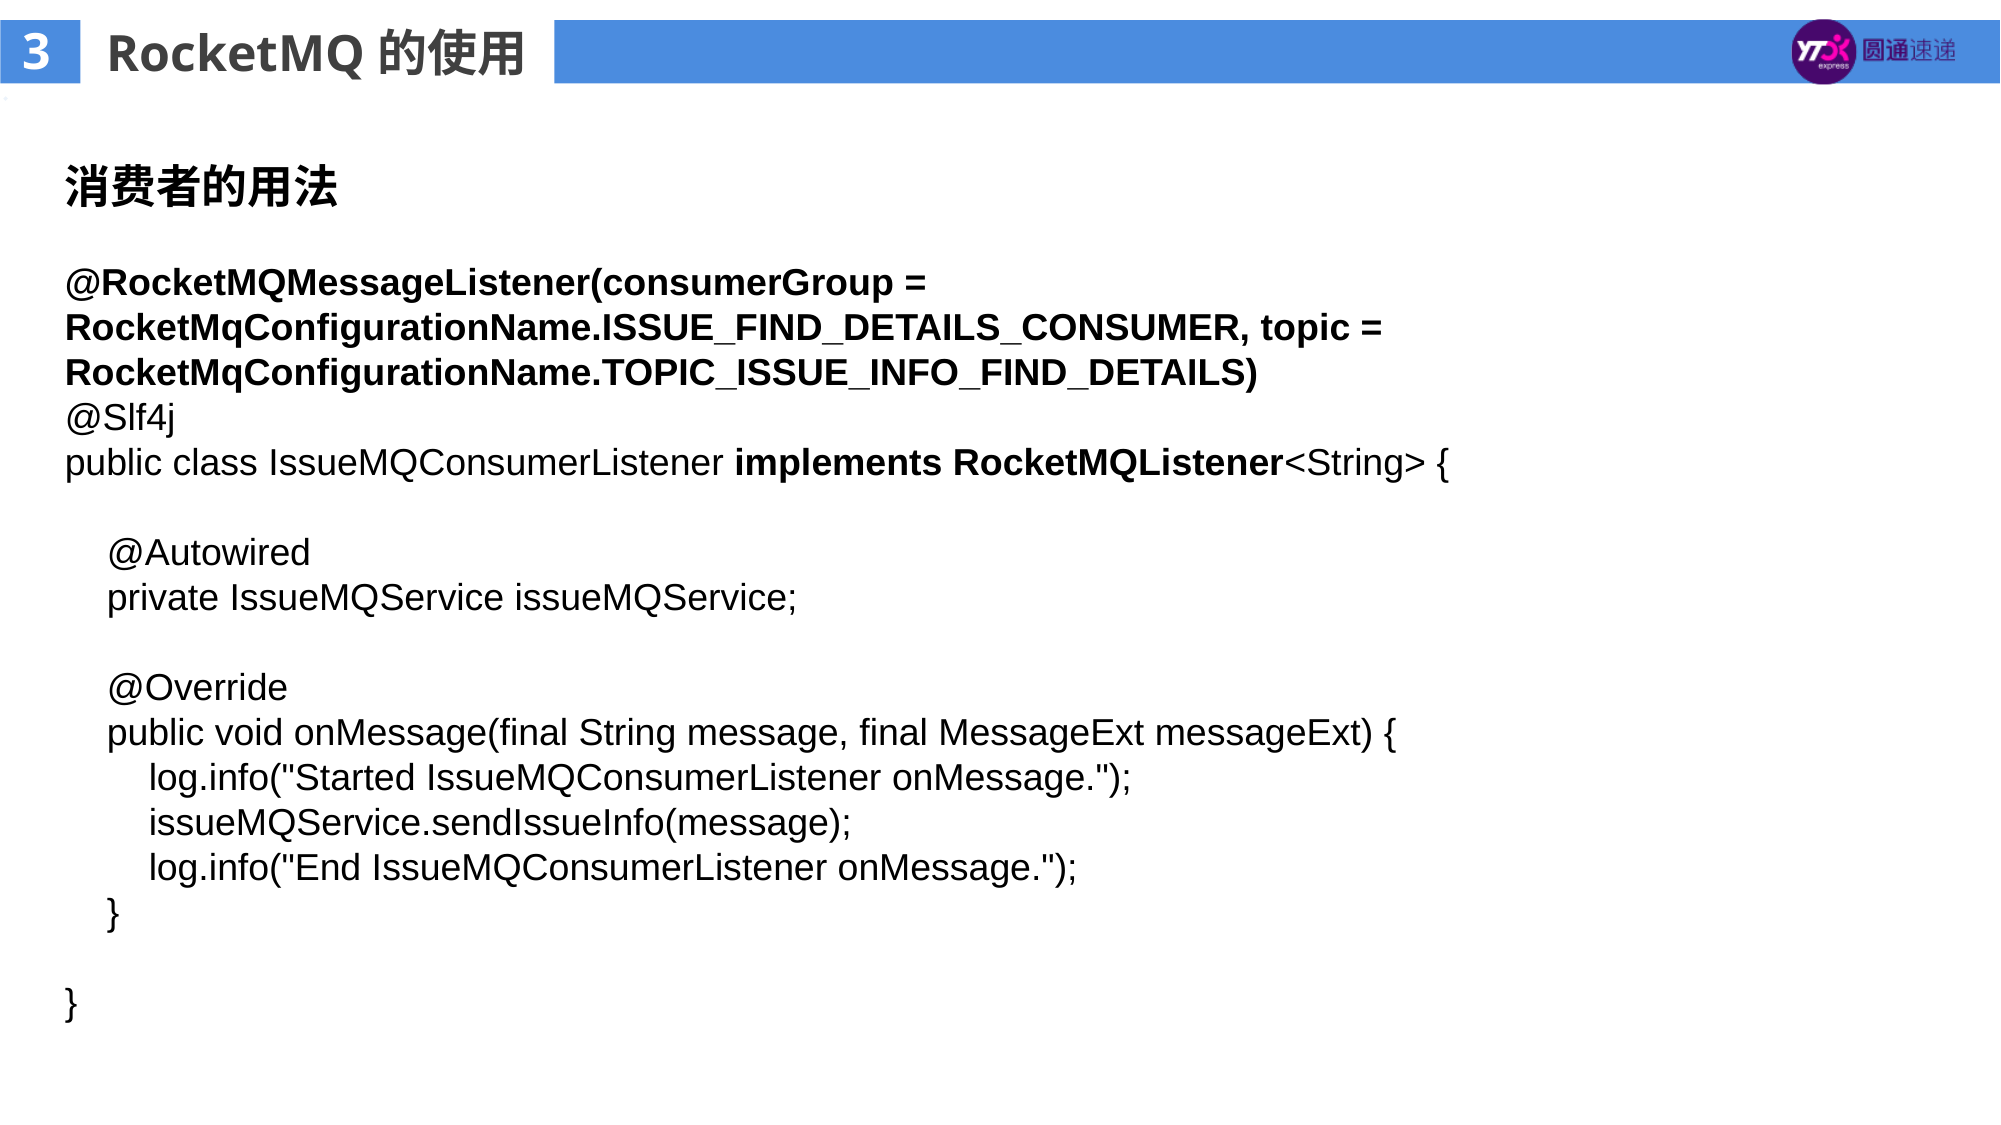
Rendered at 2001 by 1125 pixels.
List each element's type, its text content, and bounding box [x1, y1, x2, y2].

picture [1746, 18, 2000, 86]
text_box 3 [8, 12, 85, 88]
text_box [0, 19, 8, 84]
text_box 消费者的用法 @RocketMQMessageListener(consumerGroup = RocketMqConfigurationName.ISSUE_FIND_DETAILS_CONSUMER, topic = RocketMqConfigurationName.TOPIC_ISSUE_INFO_FIND_DETAILS) @Slf4j public class IssueMQConsumerListener implements RocketMQListener<String> { @Autowired private IssueMQService issueMQService; @Override public void onMessage(final String message, final MessageExt messageExt) { log.info("Started IssueMQConsumerListener onMessage."); issueMQService.sendIssueInfo(message); log.info("End IssueMQConsumerListener onMessage."); } } [50, 150, 1950, 1031]
text_box [555, 19, 1746, 84]
text_box RocketMQ的使用 [79, 11, 555, 93]
